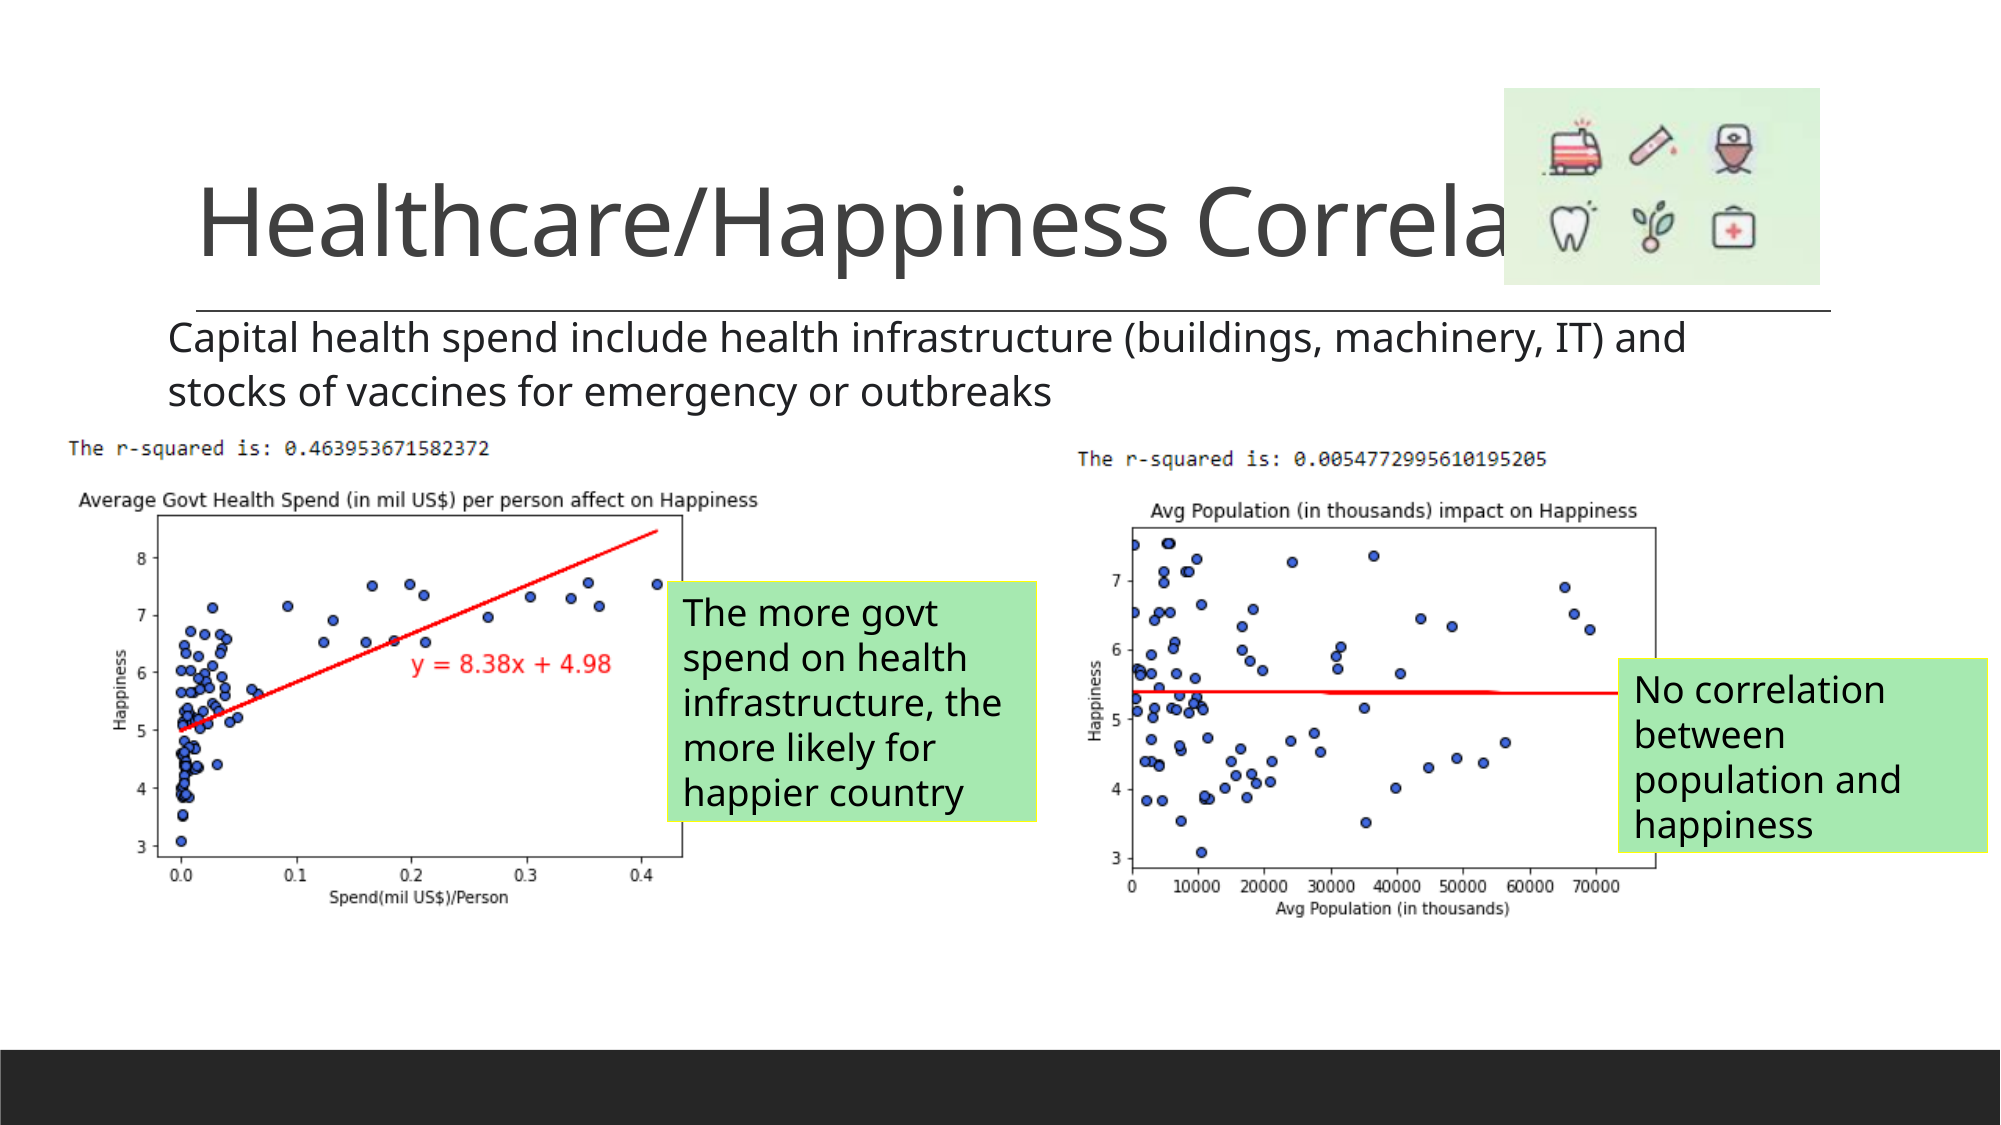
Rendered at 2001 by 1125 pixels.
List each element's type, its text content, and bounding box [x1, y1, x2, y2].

list Capital health spend include health infrastructure (buildings, machinery, IT) and stocks of vaccines for emergency or outbreaks [153, 298, 1804, 422]
text_box The more govt spend on health infrastructure, the more likely for happier country [789, 581, 1037, 822]
picture [1046, 438, 1743, 968]
picture [1503, 87, 1821, 286]
picture [54, 432, 782, 928]
text_box No correlation between population and happiness [1752, 658, 1988, 853]
title Healthcare/Happiness Correlation [180, 47, 1830, 285]
